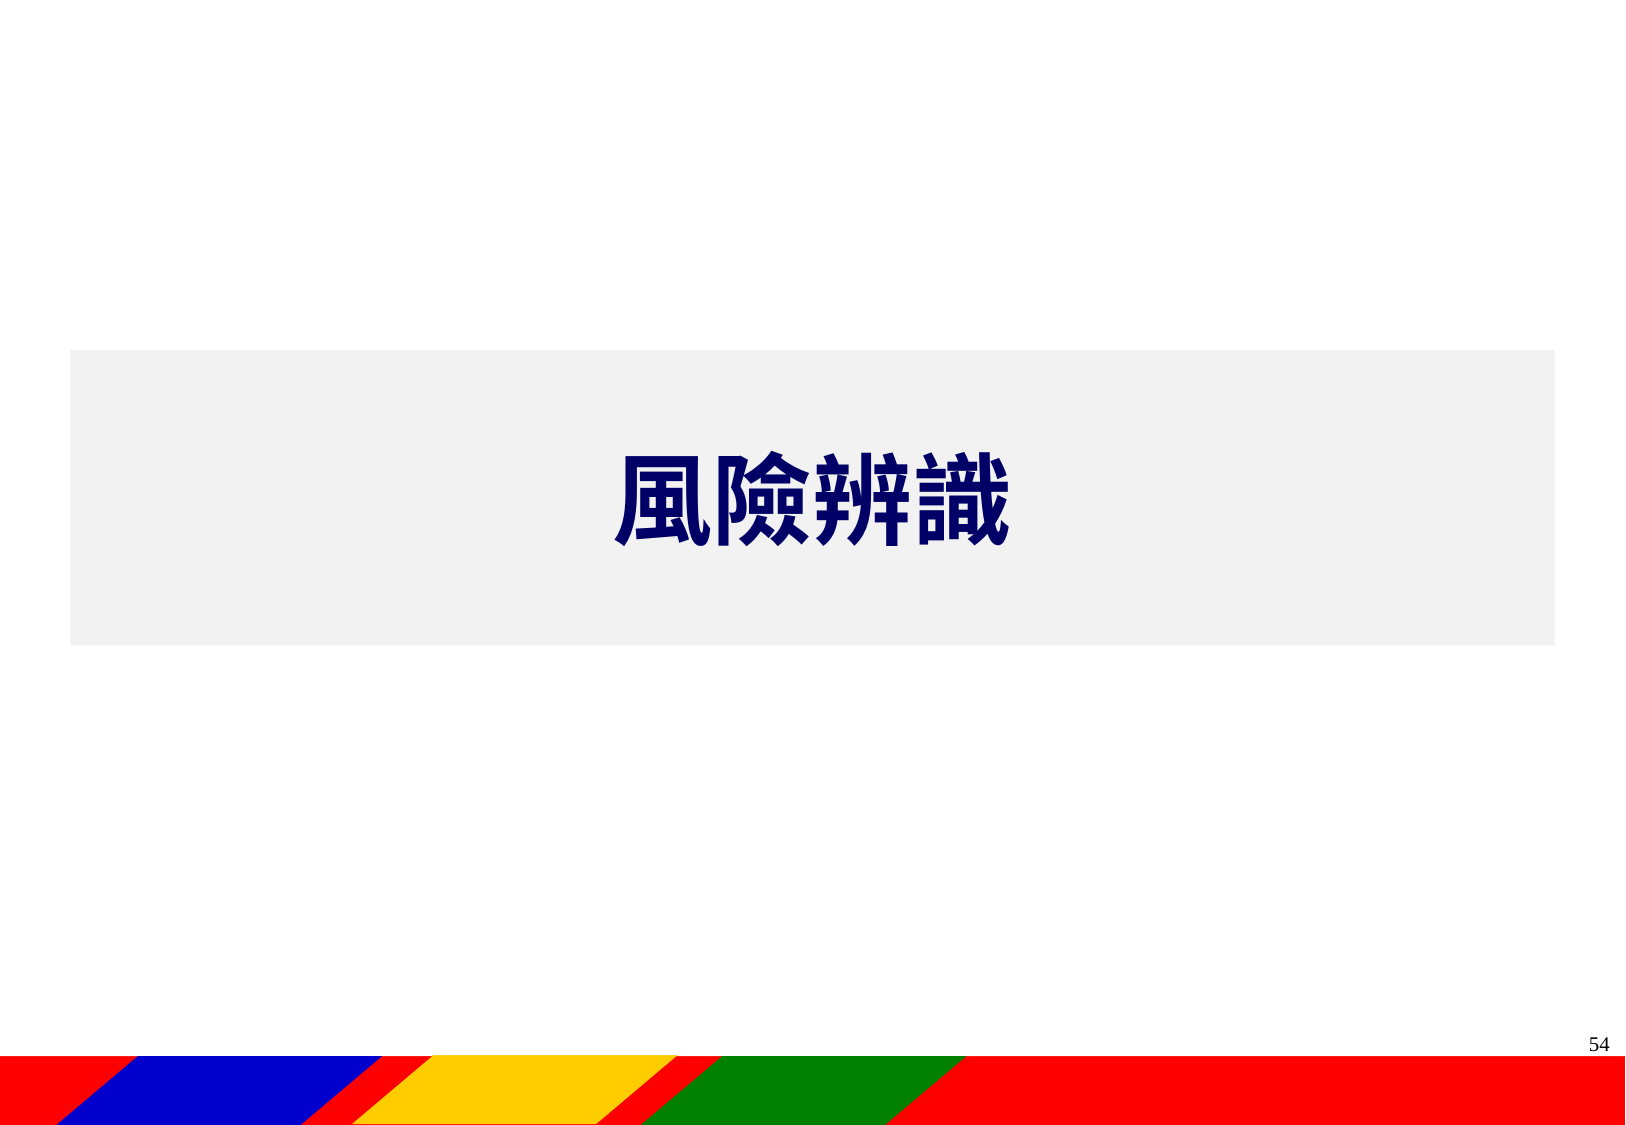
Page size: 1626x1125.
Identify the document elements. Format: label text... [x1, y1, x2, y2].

slide_number 53 [1245, 1023, 1625, 1099]
title 風險辨識 [70, 350, 1555, 646]
